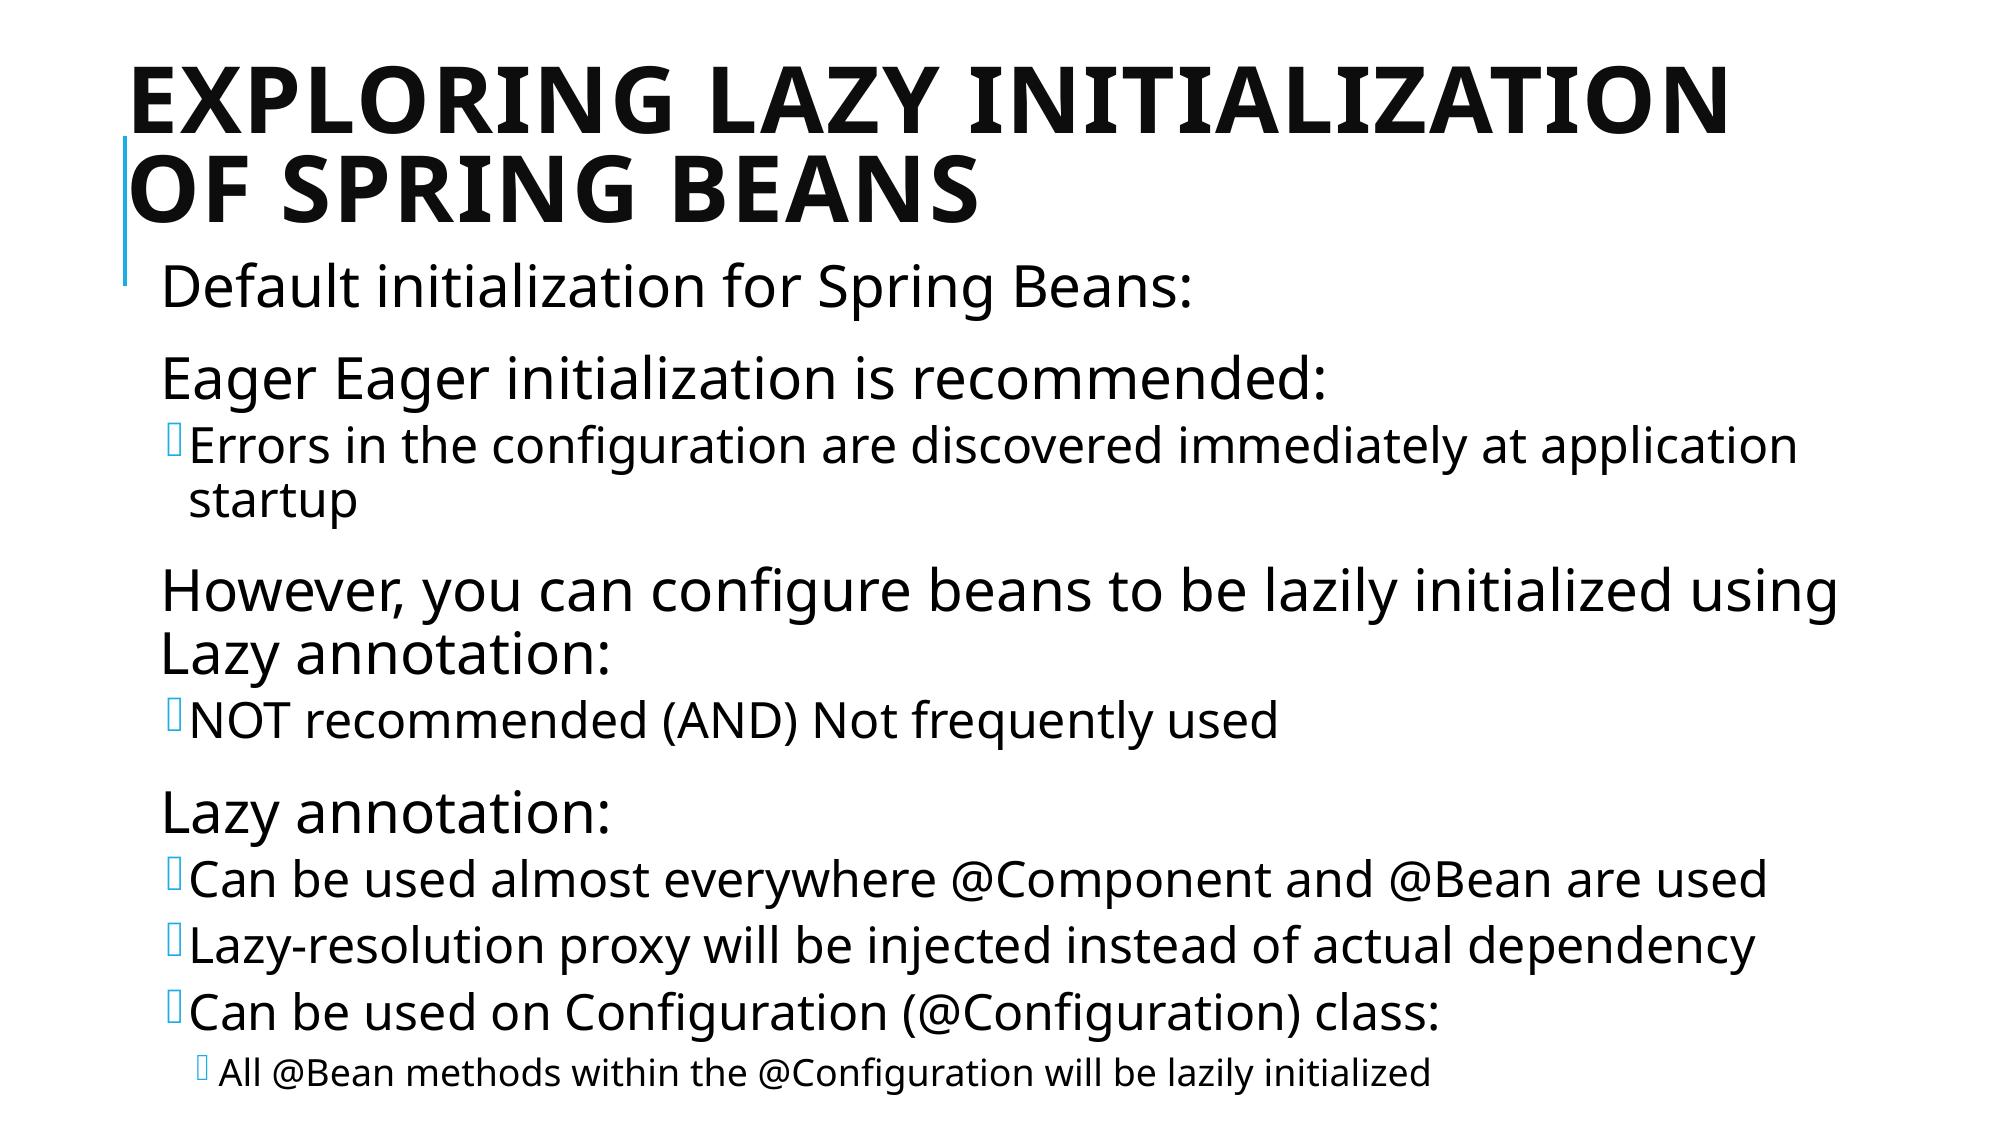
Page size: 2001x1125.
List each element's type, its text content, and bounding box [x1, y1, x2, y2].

title Exploring Lazy Initialization of Spring Beans [111, 53, 1780, 250]
list Default initialization for Spring Beans: Eager Eager initialization is recommended: Errors in the configuration are discovered immediately at application startup However, you can configure beans to be lazily initialized using Lazy annotation: NOT recommended (AND) Not frequently used Lazy annotation: Can be used almost everywhere @Component and @Bean are used Lazy-resolution proxy will be injected instead of actual dependency Can be used on Configuration (@Configuration) class: All @Bean methods within the @Configuration will be lazily initialized [137, 249, 1863, 1048]
